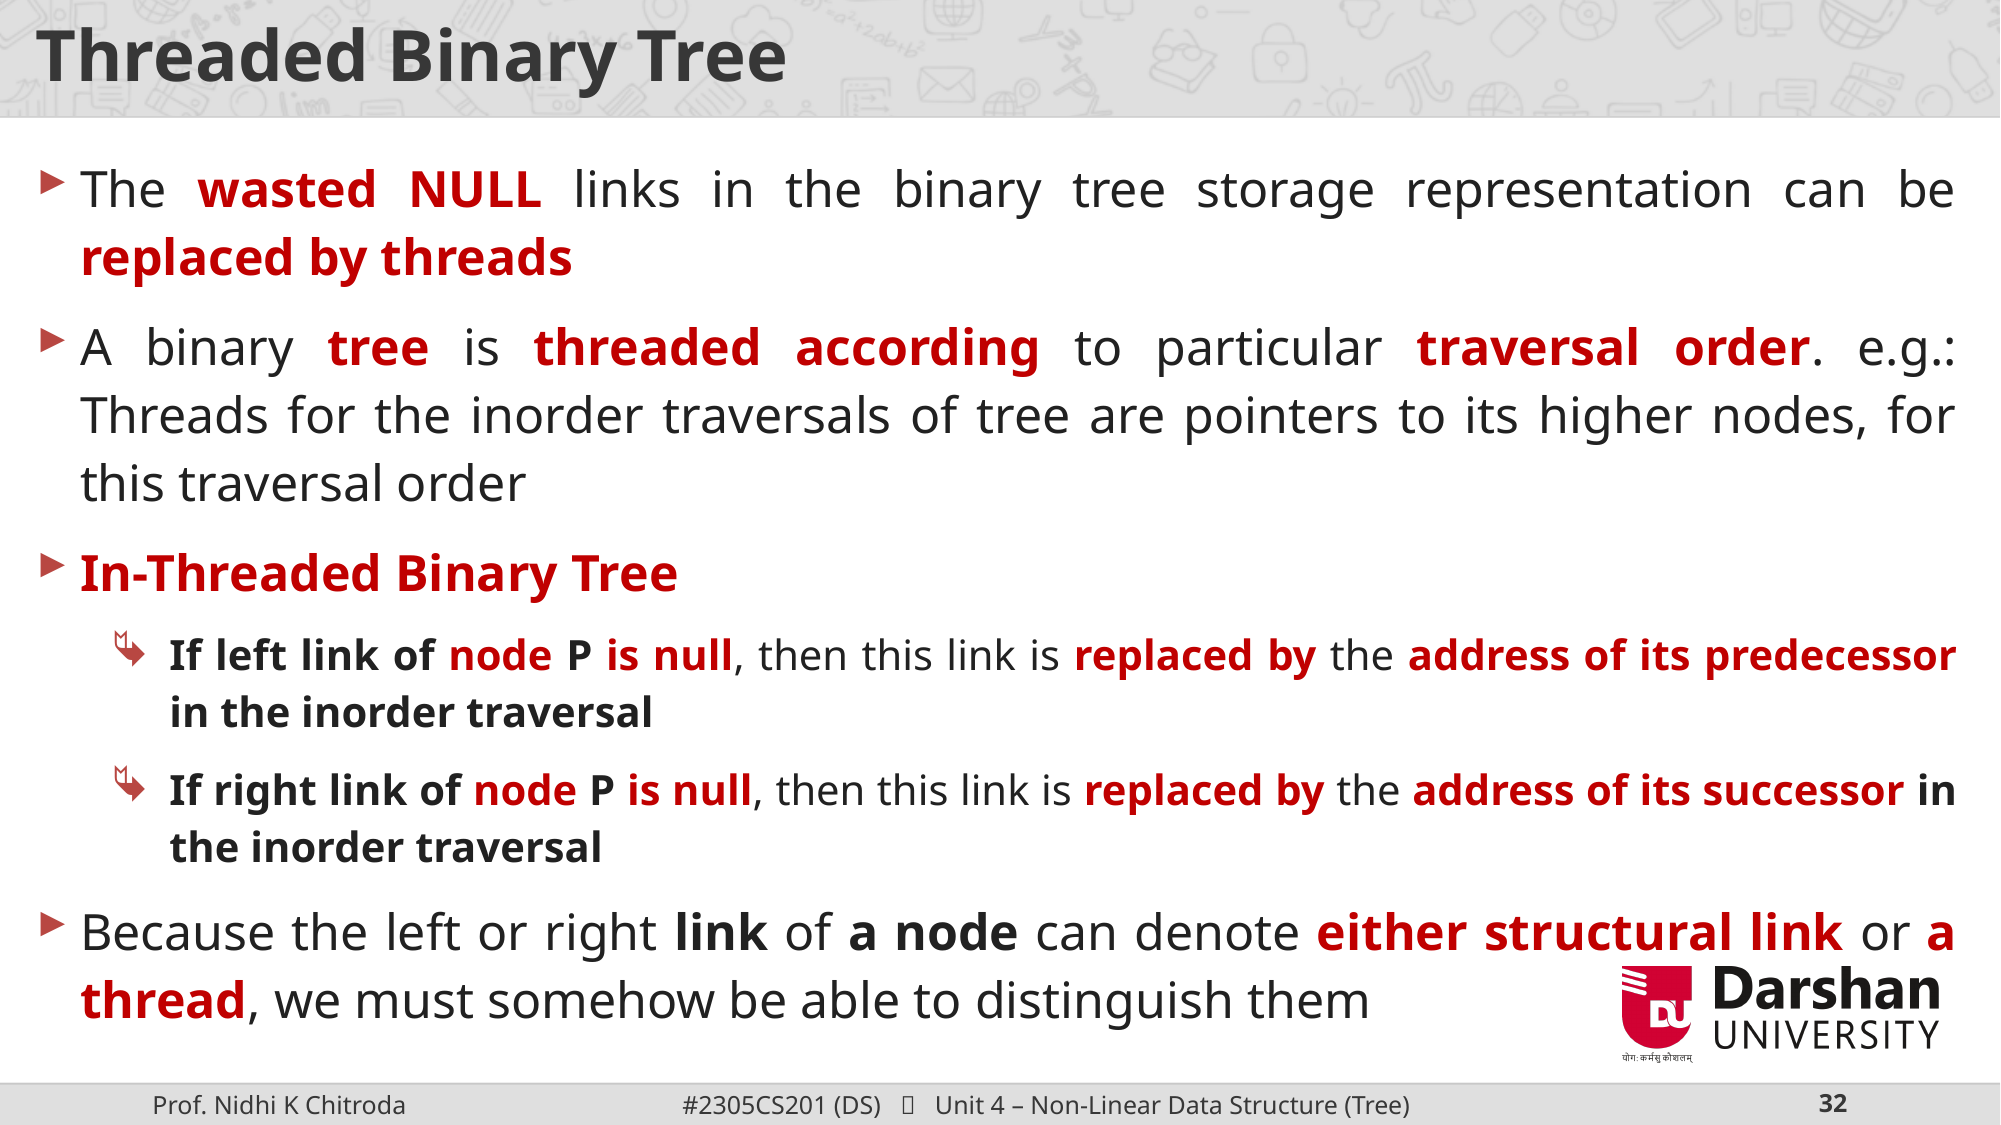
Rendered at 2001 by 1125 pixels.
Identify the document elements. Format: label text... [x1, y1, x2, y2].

title Threaded Binary Tree [0, 0, 2000, 117]
list The wasted NULL links in the binary tree storage representation can be replaced by threads A binary tree is threaded according to particular traversal order. e.g.: Threads for the inorder traversals of tree are pointers to its higher nodes, for this traversal order In-Threaded Binary Tree If left link of node P is null, then this link is replaced by the address of its predecessor in the inorder traversal If right link of node P is null, then this link is replaced by the address of its successor in the inorder traversal Because the left or right link of a node can denote either structural link or a thread, we must somehow be able to distinguish them [21, 141, 1973, 1039]
picture [1622, 1039, 1939, 1063]
